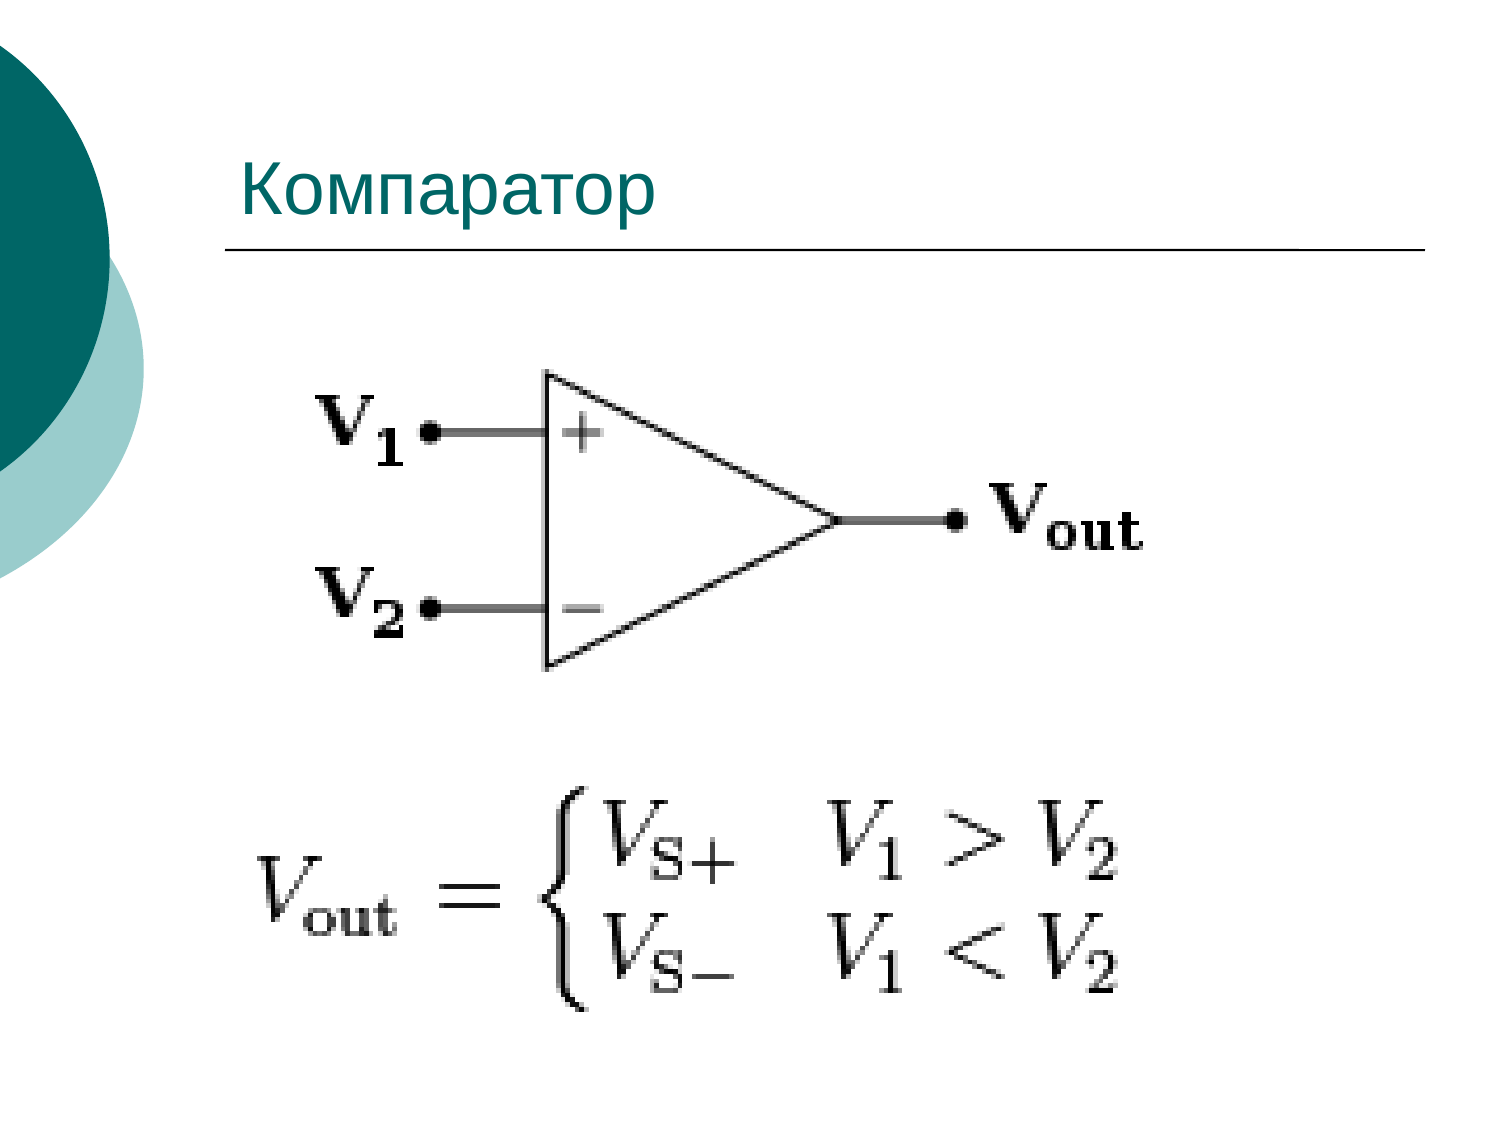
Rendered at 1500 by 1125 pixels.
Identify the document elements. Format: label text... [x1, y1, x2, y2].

picture [257, 786, 1119, 1012]
title Компаратор [224, 49, 1425, 237]
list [253, 349, 1174, 693]
